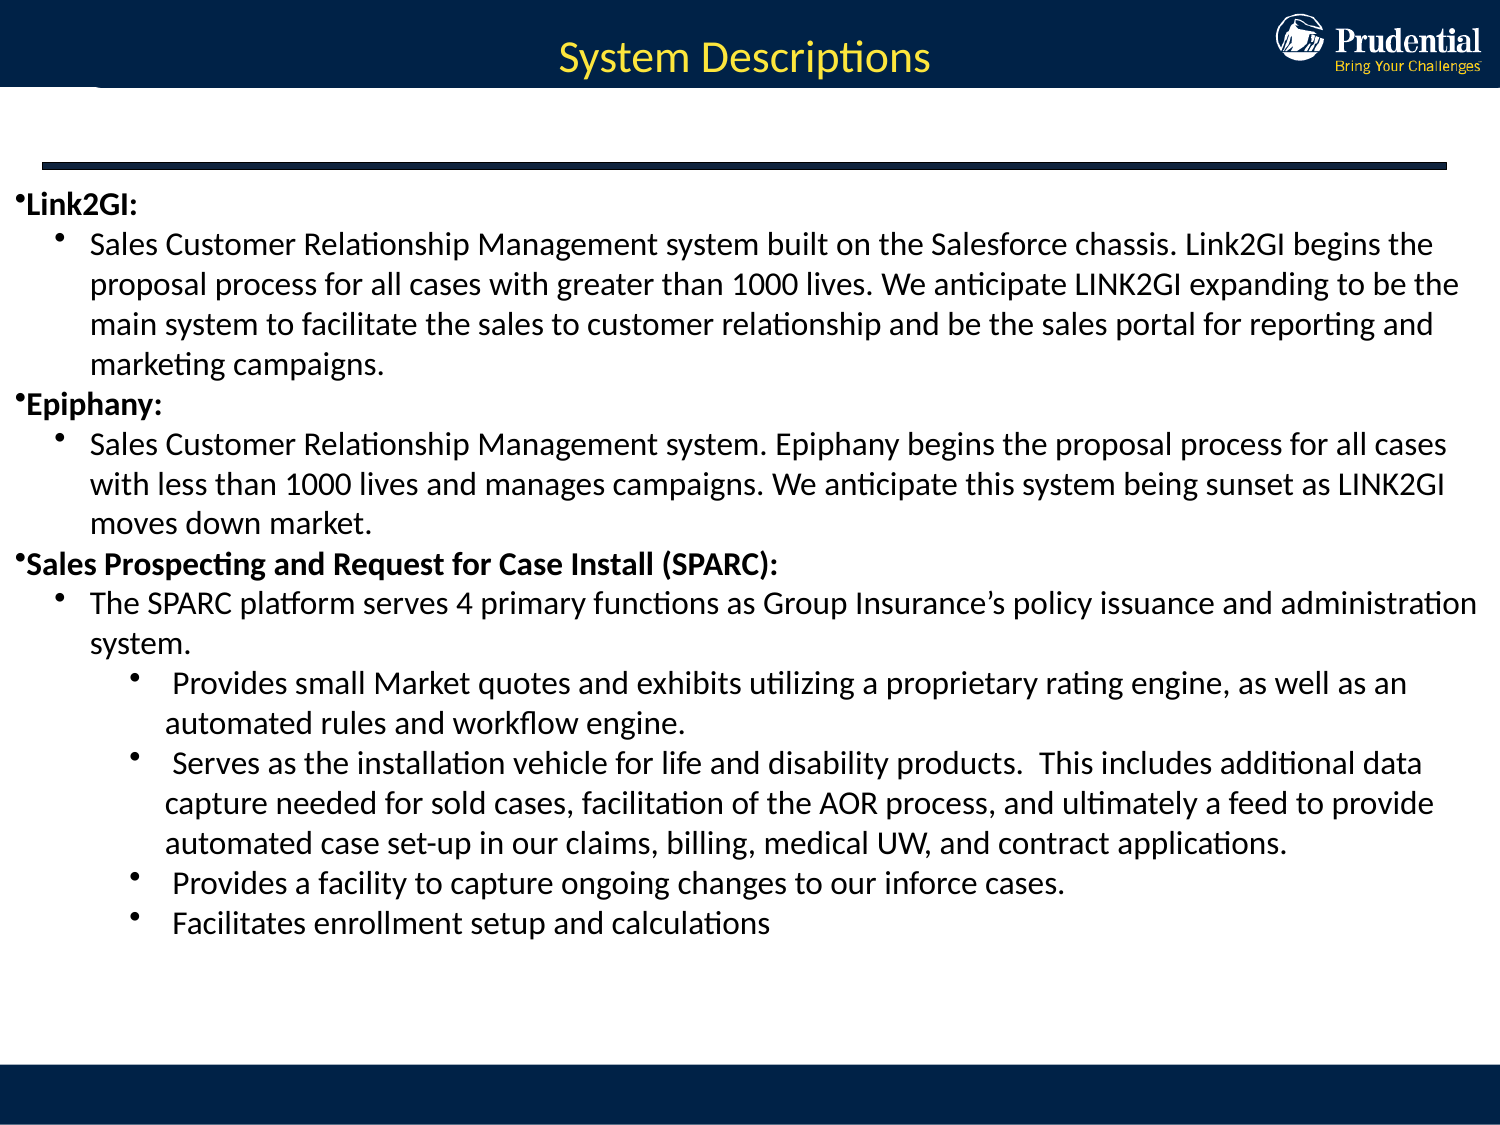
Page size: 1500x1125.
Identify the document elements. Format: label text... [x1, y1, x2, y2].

text_box Link2GI: Sales Customer Relationship Management system built on the Salesforce chassis. Link2GI begins the proposal process for all cases with greater than 1000 lives. We anticipate LINK2GI expanding to be the main system to facilitate the sales to customer relationship and be the sales portal for reporting and marketing campaigns. Epiphany: Sales Customer Relationship Management system. Epiphany begins the proposal process for all cases with less than 1000 lives and manages campaigns. We anticipate this system being sunset as LINK2GI moves down market. Sales Prospecting and Request for Case Install (SPARC): The SPARC platform serves 4 primary functions as Group Insurance’s policy issuance and administration system. Provides small Market quotes and exhibits utilizing a proprietary rating engine, as well as an automated rules and workflow engine. Serves as the installation vehicle for life and disability products. This includes additional data capture needed for sold cases, facilitation of the AOR process, and ultimately a feed to provide automated case set-up in our claims, billing, medical UW, and contract applications. Provides a facility to capture ongoing changes to our inforce cases. Facilitates enrollment setup and calculations [0, 174, 1500, 1079]
picture [160, 0, 1500, 88]
title System Descriptions [75, 9, 1425, 99]
